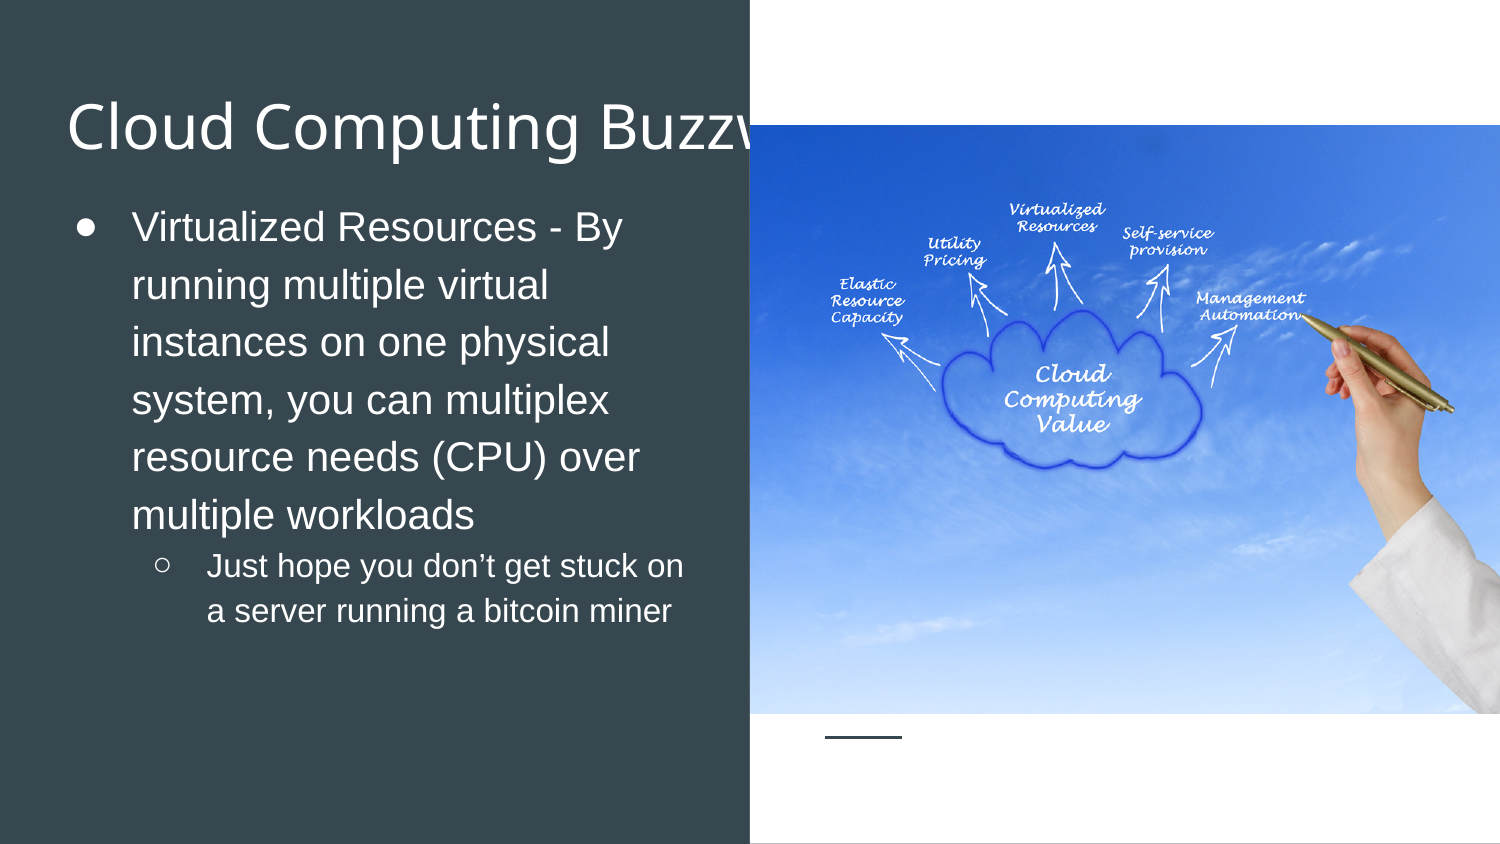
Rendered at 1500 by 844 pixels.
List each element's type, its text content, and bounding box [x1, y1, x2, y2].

text_box Cloud Computing Buzzwords [51, 71, 957, 178]
picture [749, 124, 1500, 714]
list Virtualized Resources - By running multiple virtual instances on one physical system, you can multiplex resource needs (CPU) over multiple workloads Just hope you don’t get stuck on a server running a bitcoin miner [41, 177, 707, 739]
